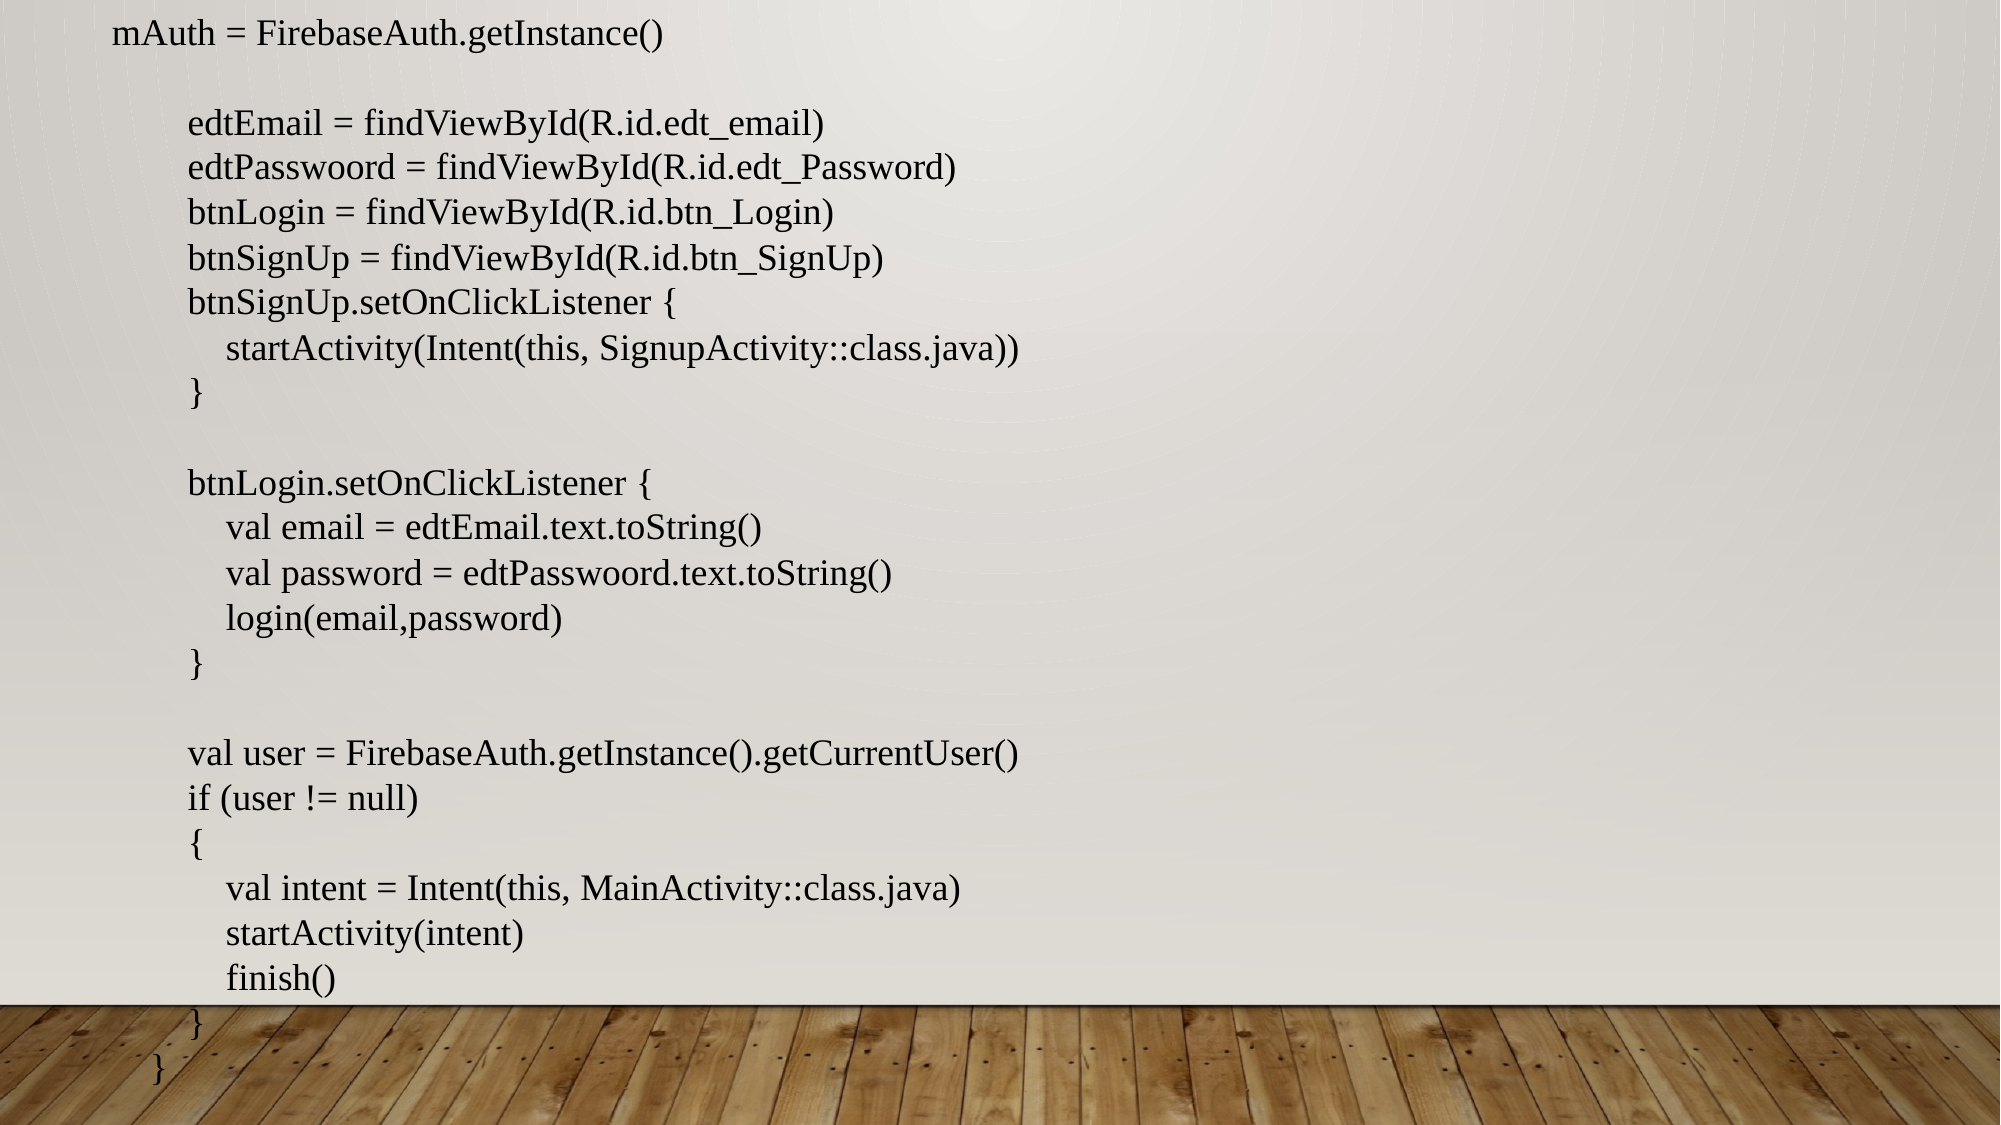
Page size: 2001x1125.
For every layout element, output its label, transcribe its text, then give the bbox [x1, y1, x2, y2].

picture [0, 1005, 2000, 1125]
text_box mAuth = FirebaseAuth.getInstance() edtEmail = findViewById(R.id.edt_email) edtPasswoord = findViewById(R.id.edt_Password) btnLogin = findViewById(R.id.btn_Login) btnSignUp = findViewById(R.id.btn_SignUp) btnSignUp.setOnClickListener { startActivity(Intent(this, SignupActivity::class.java)) } btnLogin.setOnClickListener { val email = edtEmail.text.toString() val password = edtPasswoord.text.toString() login(email,password) } val user = FirebaseAuth.getInstance().getCurrentUser() if (user != null) { val intent = Intent(this, MainActivity::class.java) startActivity(intent) finish() } } [96, 0, 1597, 1095]
